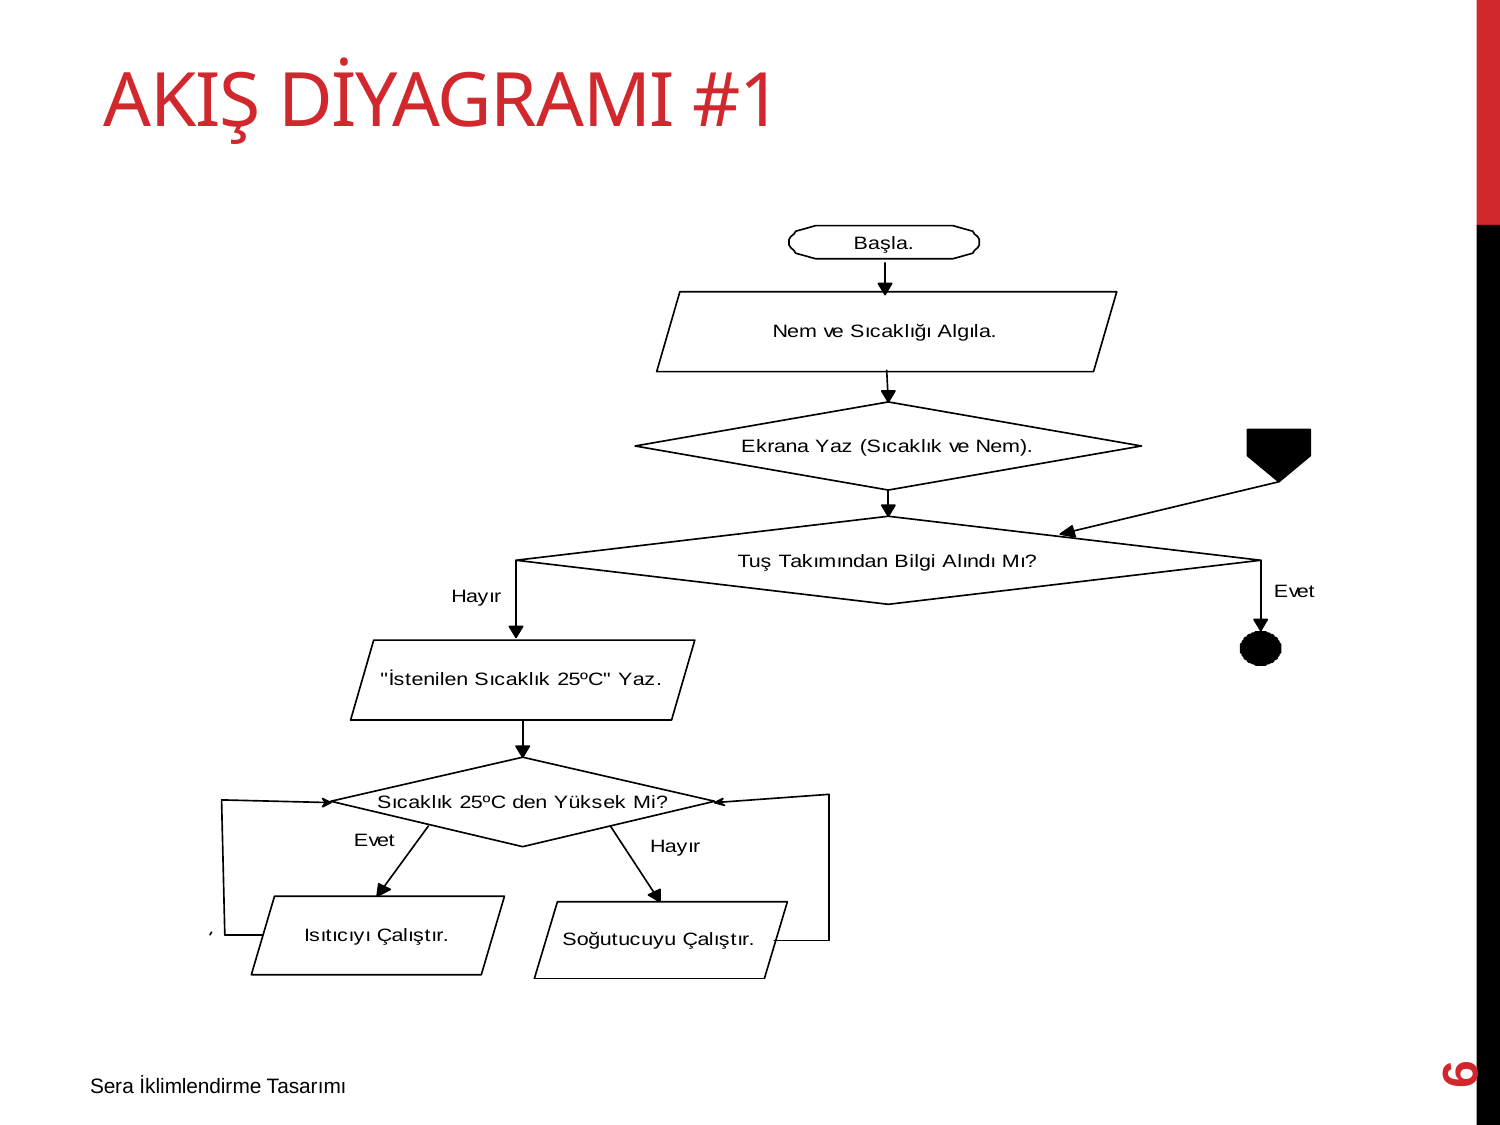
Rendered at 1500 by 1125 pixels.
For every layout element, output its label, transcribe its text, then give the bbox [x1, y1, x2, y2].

slide_number 6 [1427, 887, 1488, 1104]
title AKIŞ DİYAGRAMI #1 [88, 0, 1439, 149]
footer Sera İklimlendirme Tasarımı [75, 1065, 638, 1112]
picture [206, 222, 1318, 980]
